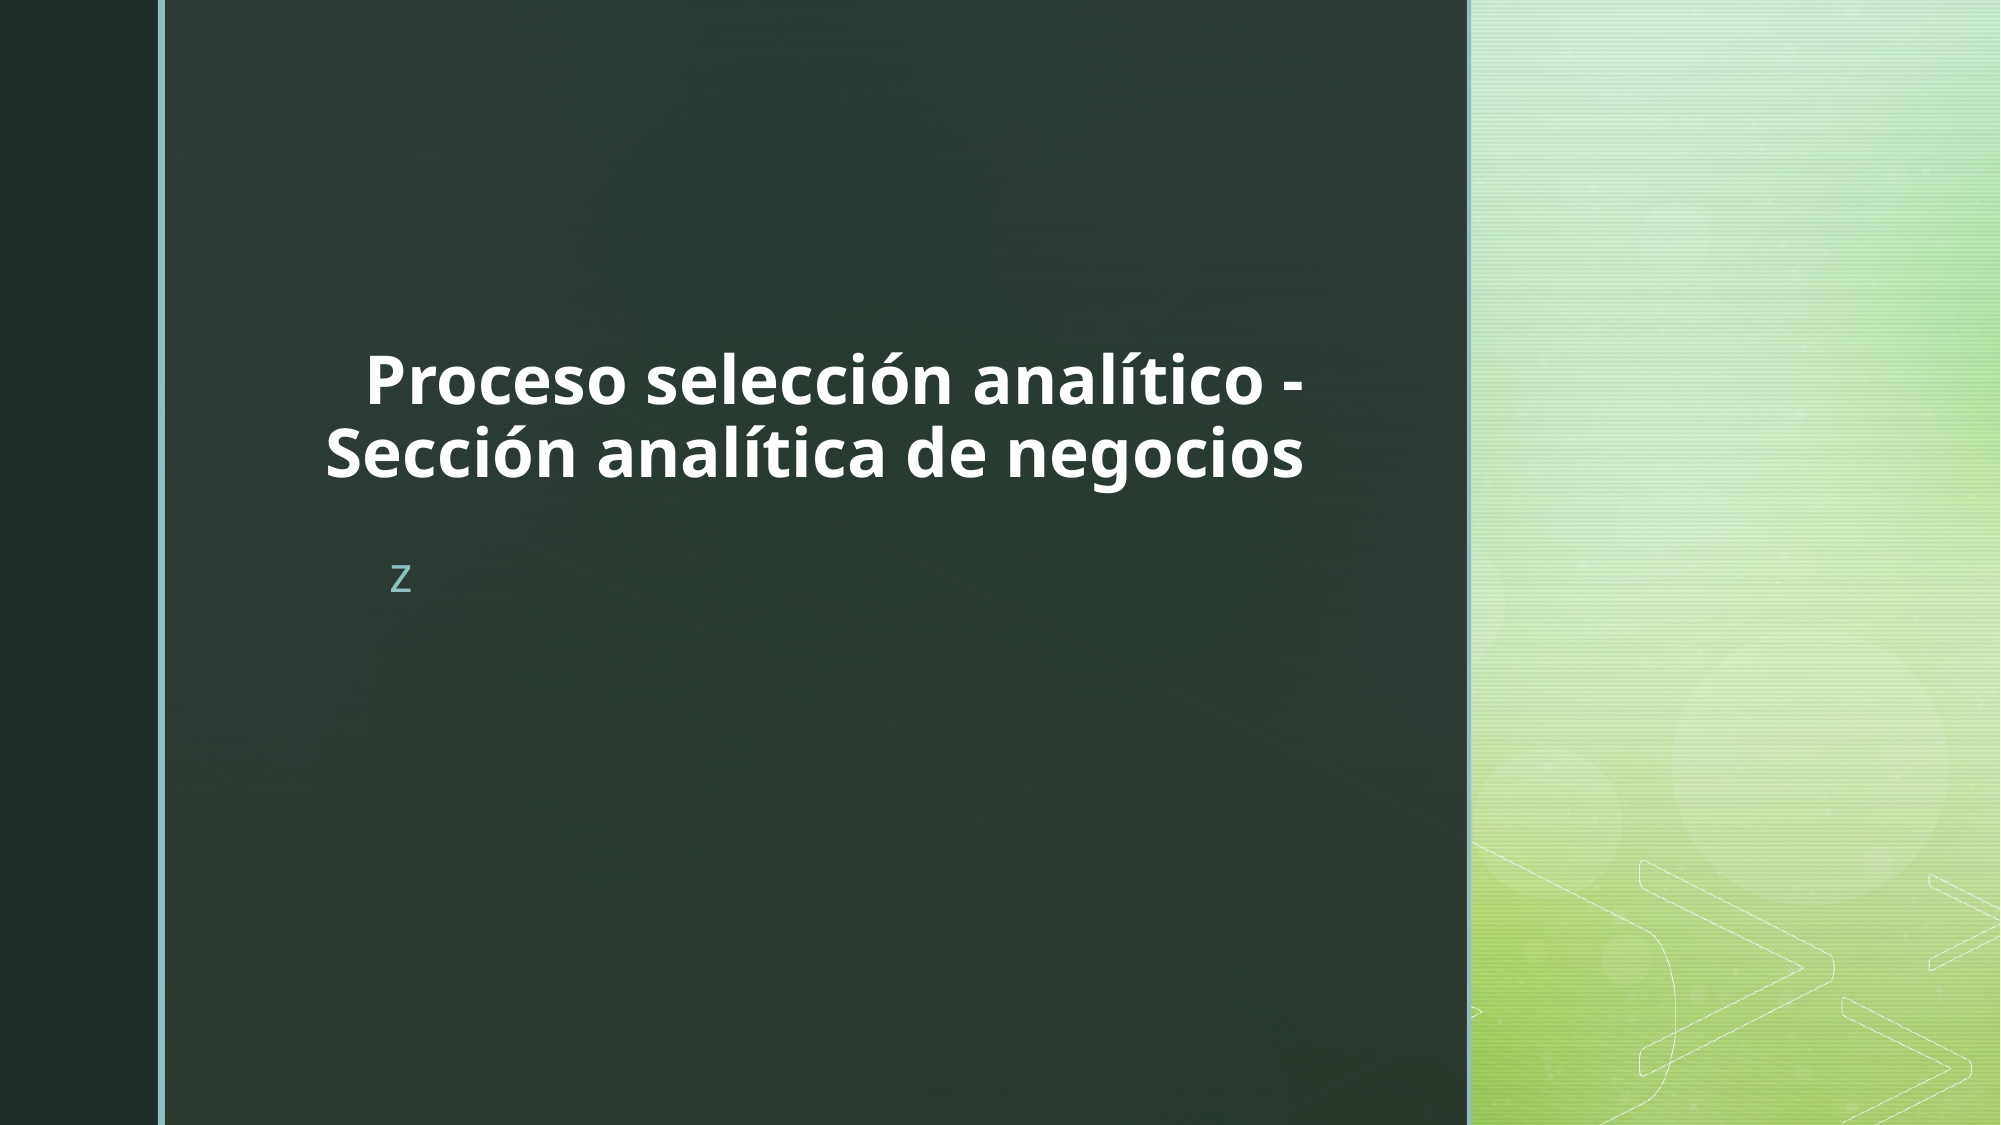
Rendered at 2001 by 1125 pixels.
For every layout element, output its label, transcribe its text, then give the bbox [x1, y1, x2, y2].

picture [1472, 0, 2001, 1125]
title Proceso selección analítico - Sección analítica de negocios [297, 338, 1321, 711]
